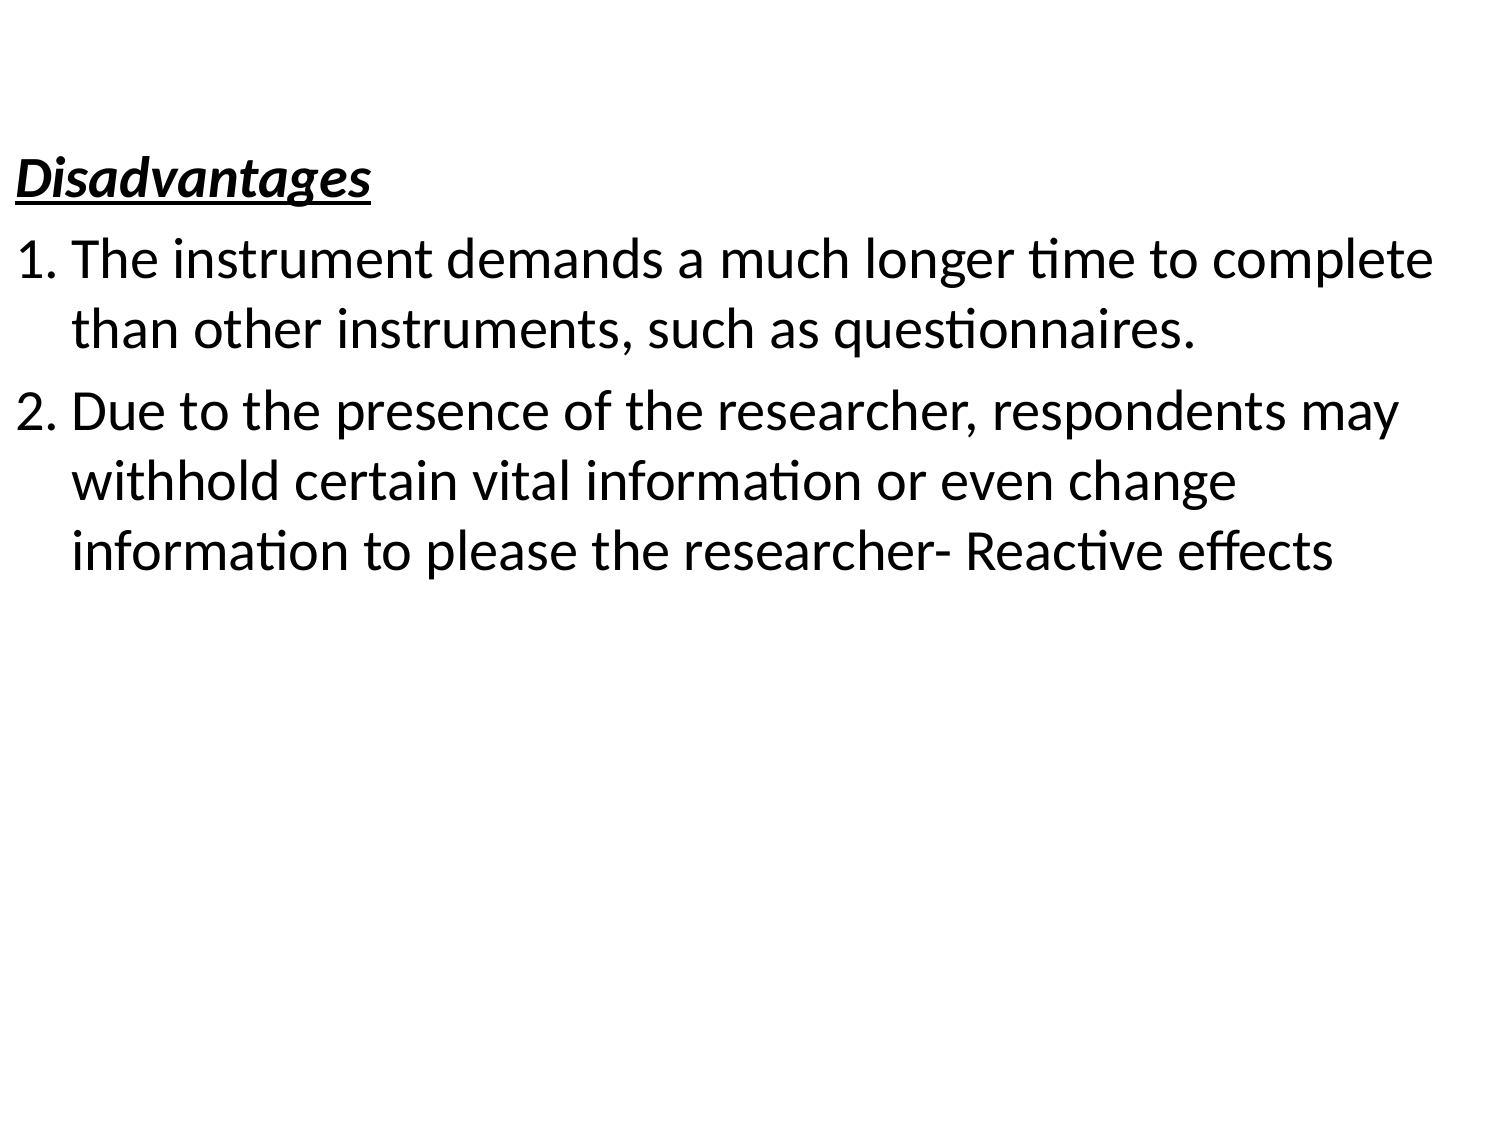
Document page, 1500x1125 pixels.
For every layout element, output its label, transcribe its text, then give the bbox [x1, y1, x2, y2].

list Disadvantages The instrument demands a much longer time to complete than other instruments, such as questionnaires. Due to the presence of the researcher, respondents may withhold certain vital information or even change information to please the researcher- Reactive effects [0, 49, 1476, 1101]
